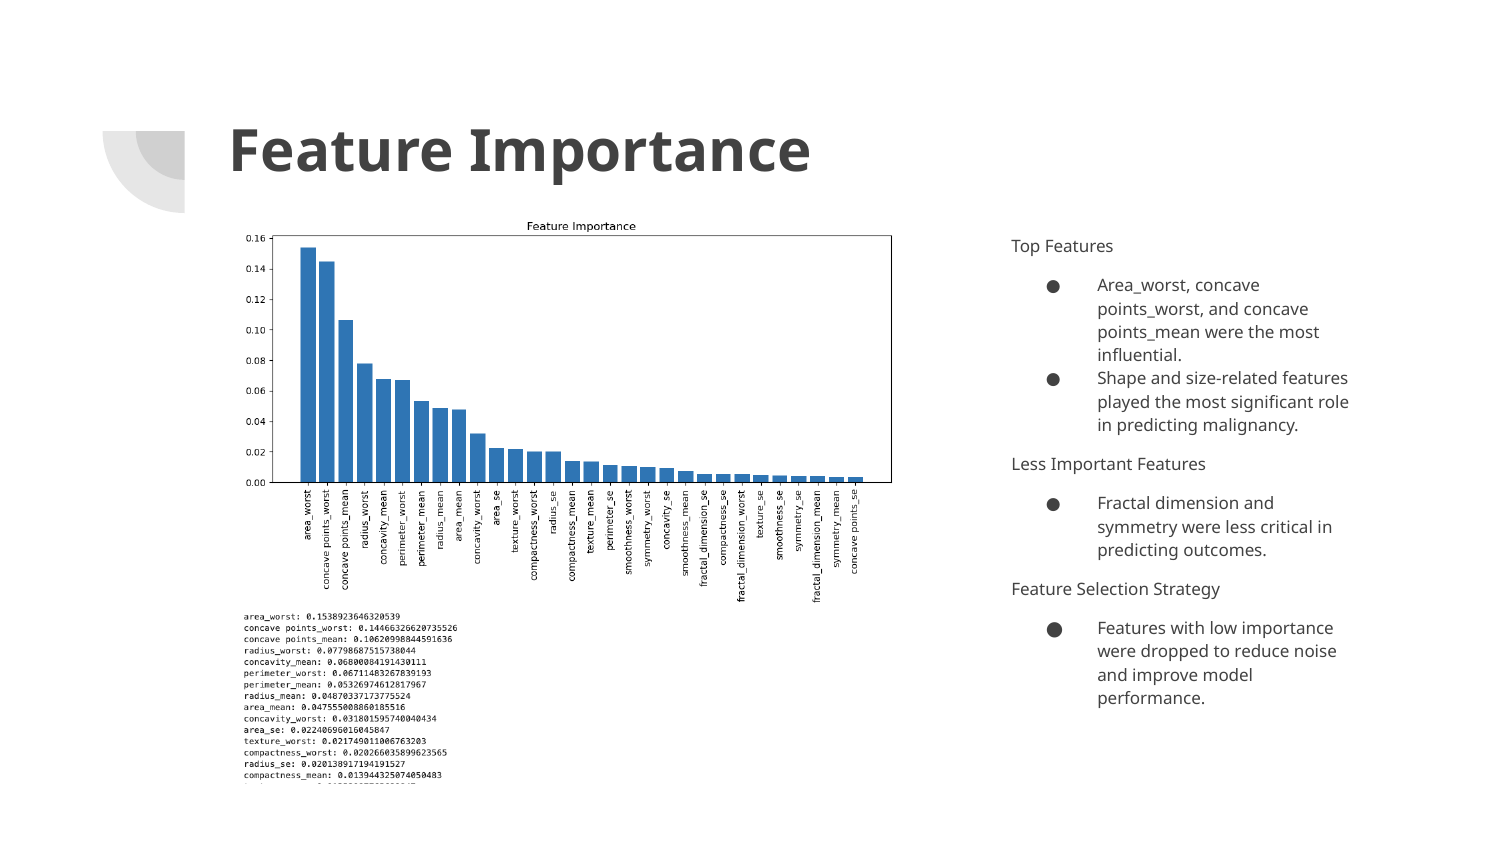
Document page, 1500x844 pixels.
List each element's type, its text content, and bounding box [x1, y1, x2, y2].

title Feature Importance [213, 98, 1368, 263]
list Top Features Area_worst, concave points_worst, and concave points_mean were the most influential. Shape and size-related features played the most significant role in predicting malignancy. Less Important Features Fractal dimension and symmetry were less critical in predicting outcomes. Feature Selection Strategy Features with low importance were dropped to reduce noise and improve model performance. [996, 217, 1368, 744]
picture [199, 217, 989, 785]
